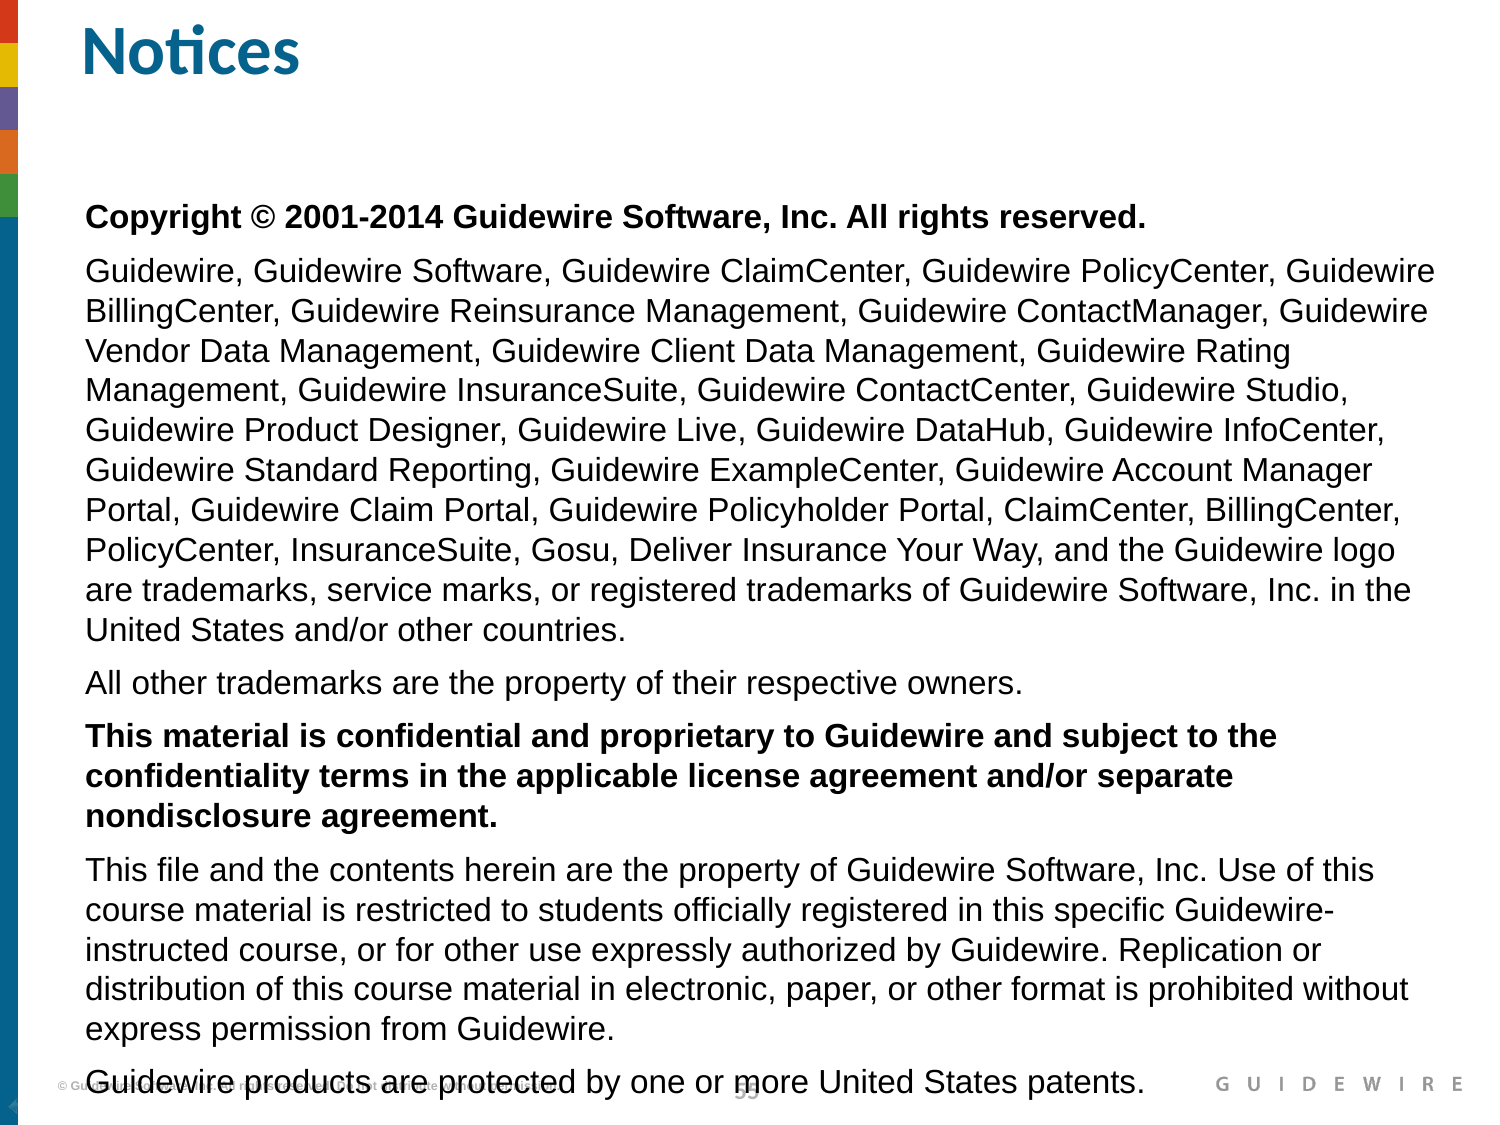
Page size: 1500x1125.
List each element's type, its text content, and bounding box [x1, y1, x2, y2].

title Notices [81, 19, 1446, 142]
picture [1215, 1073, 1480, 1096]
picture [10, 1101, 18, 1111]
list Copyright © 2001-2014 Guidewire Software, Inc. All rights reserved. Guidewire, Guidewire Software, Guidewire ClaimCenter, Guidewire PolicyCenter, Guidewire BillingCenter, Guidewire Reinsurance Management, Guidewire ContactManager, Guidewire Vendor Data Management, Guidewire Client Data Management, Guidewire Rating Management, Guidewire InsuranceSuite, Guidewire ContactCenter, Guidewire Studio, Guidewire Product Designer, Guidewire Live, Guidewire DataHub, Guidewire InfoCenter, Guidewire Standard Reporting, Guidewire ExampleCenter, Guidewire Account Manager Portal, Guidewire Claim Portal, Guidewire Policyholder Portal, ClaimCenter, BillingCenter, PolicyCenter, InsuranceSuite, Gosu, Deliver Insurance Your Way, and the Guidewire logo are trademarks, service marks, or registered trademarks of Guidewire Software, Inc. in the United States and/or other countries. All other trademarks are the property of their respective owners. This material is confidential and proprietary to Guidewire and subject to the confidentiality terms in the applicable license agreement and/or separate nondisclosure agreement. This file and the contents herein are the property of Guidewire Software, Inc. Use of this course material is restricted to students officially registered in this specific Guidewire-instructed course, or for other use expressly authorized by Guidewire. Replication or distribution of this course material in electronic, paper, or other format is prohibited without express permission from Guidewire. Guidewire products are protected by one or more United States patents. [85, 195, 1450, 1049]
picture [0, 0, 18, 216]
